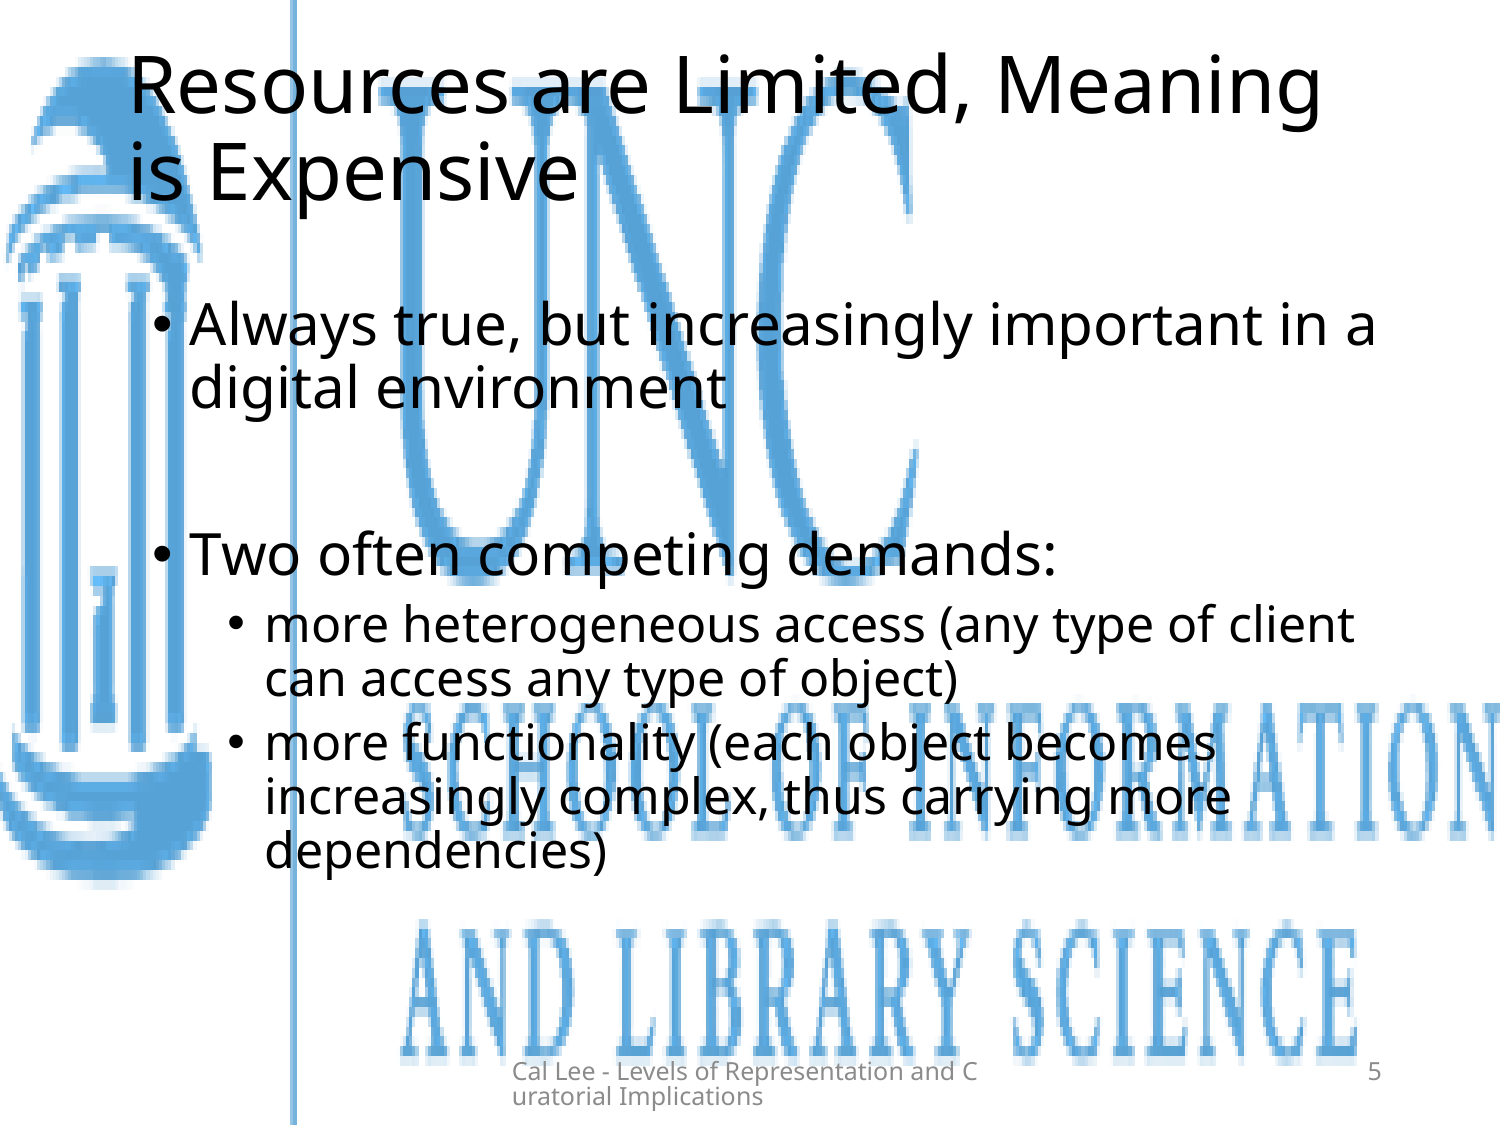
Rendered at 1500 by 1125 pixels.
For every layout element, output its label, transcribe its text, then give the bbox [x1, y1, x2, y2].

picture [0, 0, 1500, 1125]
footer Cal Lee - Levels of Representation and Curatorial Implications [496, 1042, 1004, 1103]
list Always true, but increasingly important in a digital environment Two often competing demands: more heterogeneous access (any type of client can access any type of object) more functionality (each object becomes increasingly complex, thus carrying more dependencies) [137, 287, 1413, 963]
title Resources are Limited, Meaning is Expensive [112, 37, 1388, 225]
slide_number 5 [1059, 1042, 1397, 1103]
